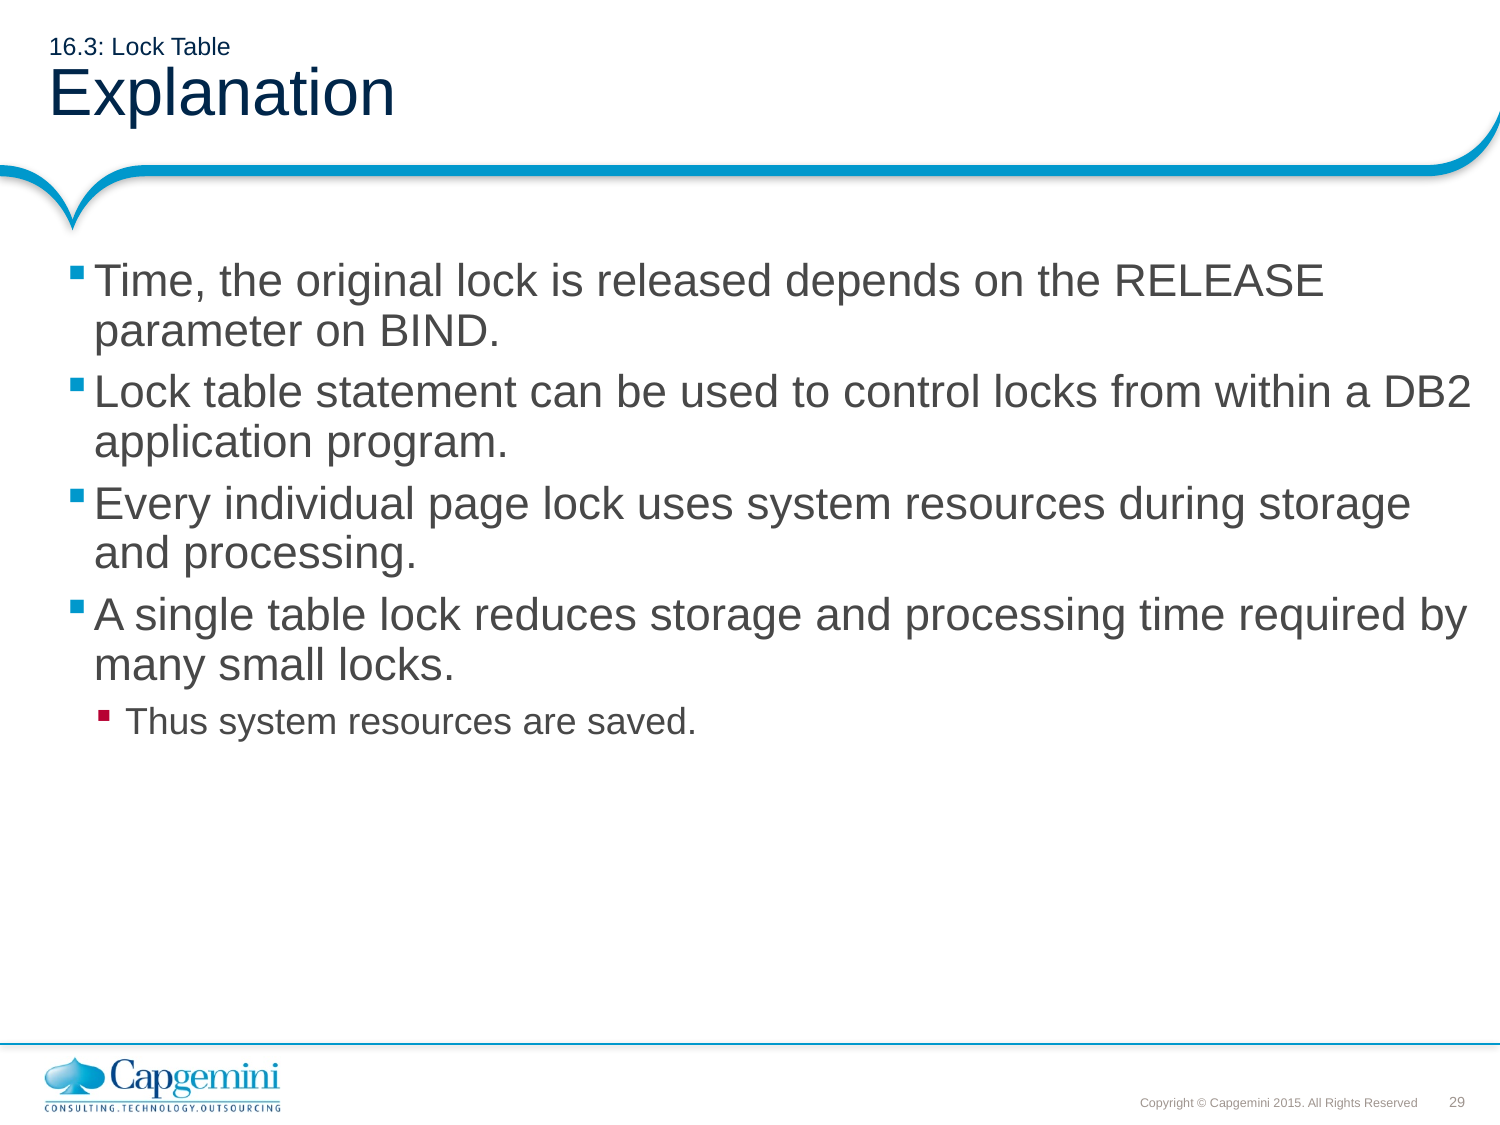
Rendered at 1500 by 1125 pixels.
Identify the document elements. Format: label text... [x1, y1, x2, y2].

picture [44, 1056, 281, 1113]
list Time, the original lock is released depends on the RELEASE parameter on BIND. Lock table statement can be used to control locks from within a DB2 application program. Every individual page lock uses system resources during storage and processing. A single table lock reduces storage and processing time required by many small locks. Thus system resources are saved. [48, 245, 1500, 1007]
title 16.3: Lock Table Explanation [0, 0, 1500, 165]
